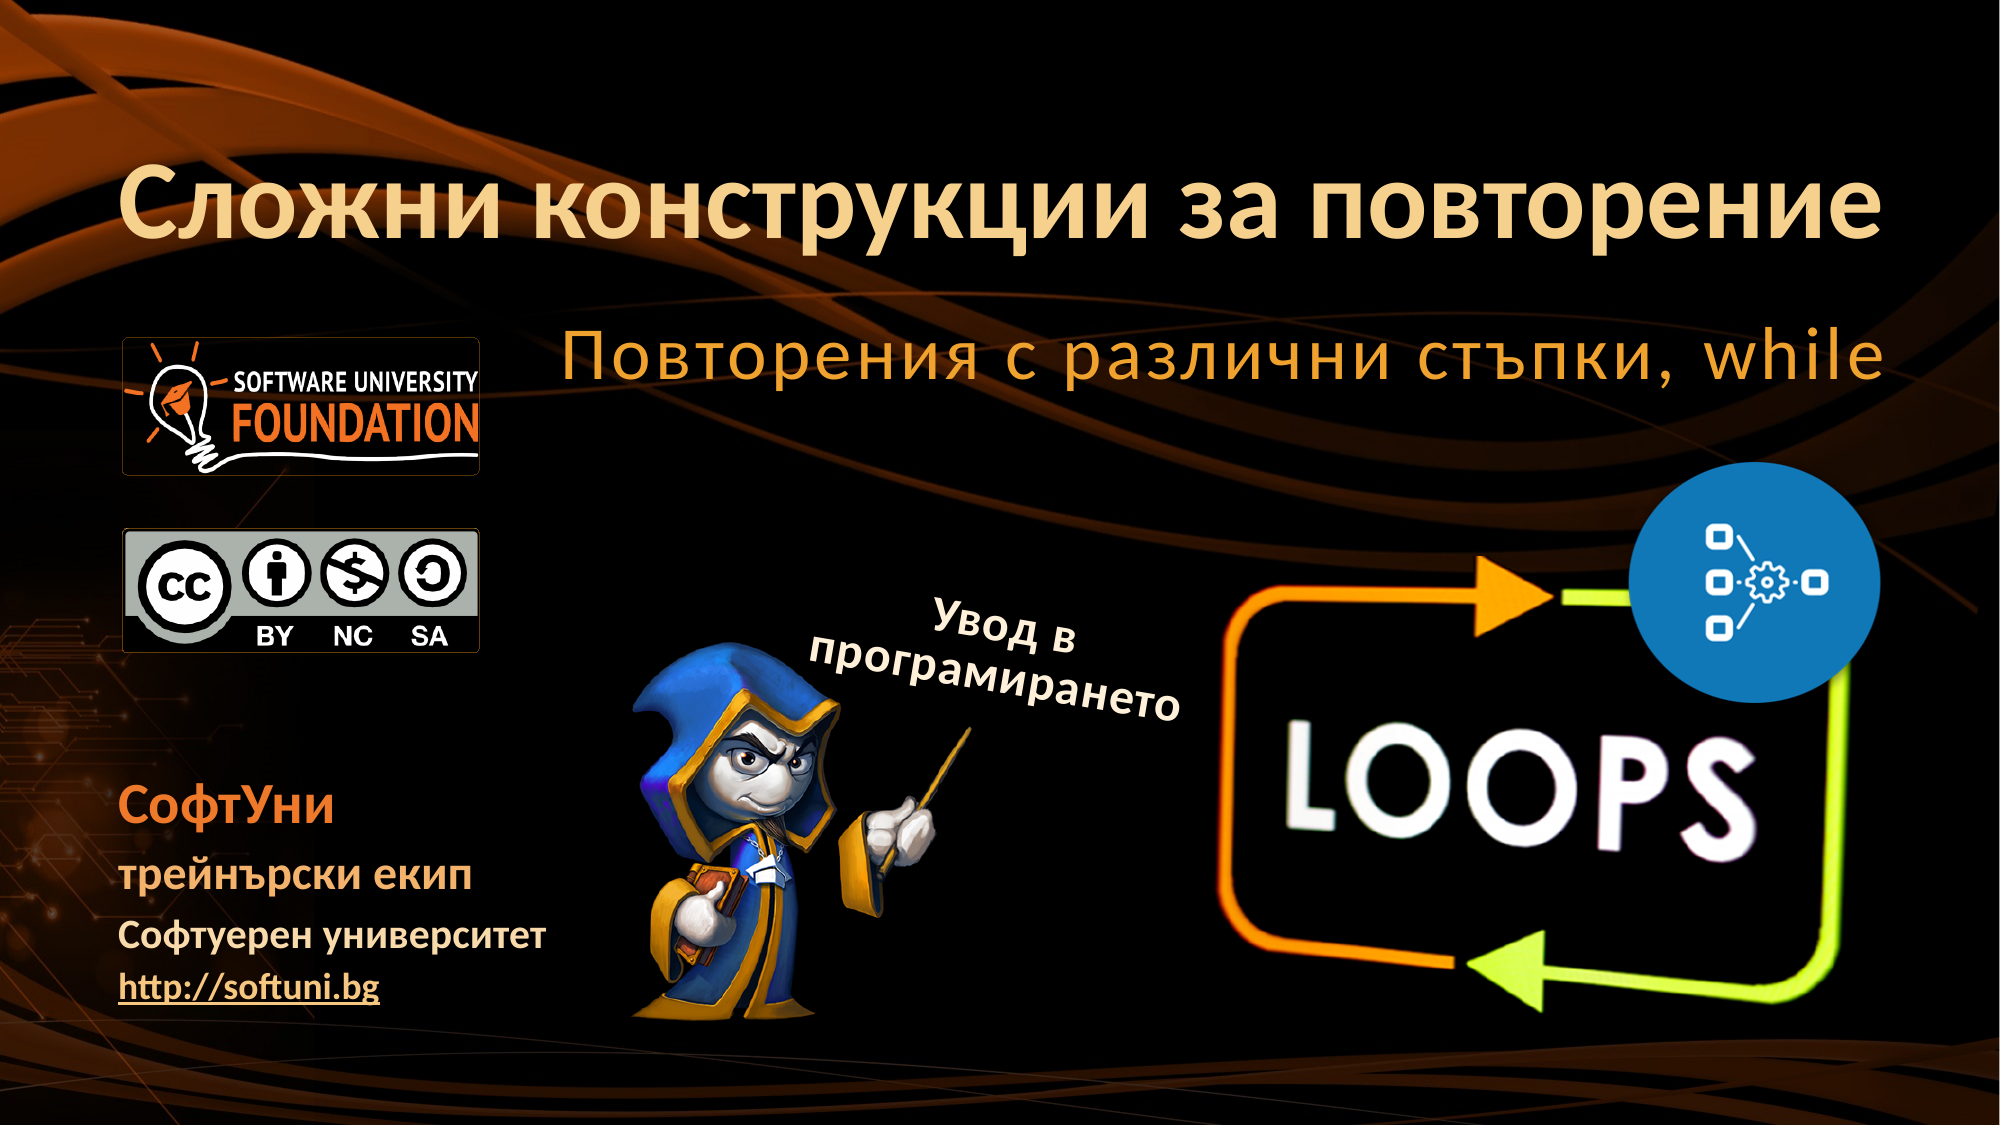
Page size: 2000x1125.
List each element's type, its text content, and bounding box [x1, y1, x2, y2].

title Сложни конструкции за повторение [112, 112, 1885, 293]
list http://softuni.bg [112, 954, 624, 1013]
list Софтуерен университет [112, 898, 624, 954]
list трейнърски екип [112, 832, 624, 898]
picture [0, 0, 2000, 1125]
text_box Увод в програмирането [796, 560, 1211, 744]
list СофтУни [112, 755, 624, 832]
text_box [1212, 462, 1884, 1019]
subtitle Повторения с различни стъпки, while [537, 299, 1885, 416]
